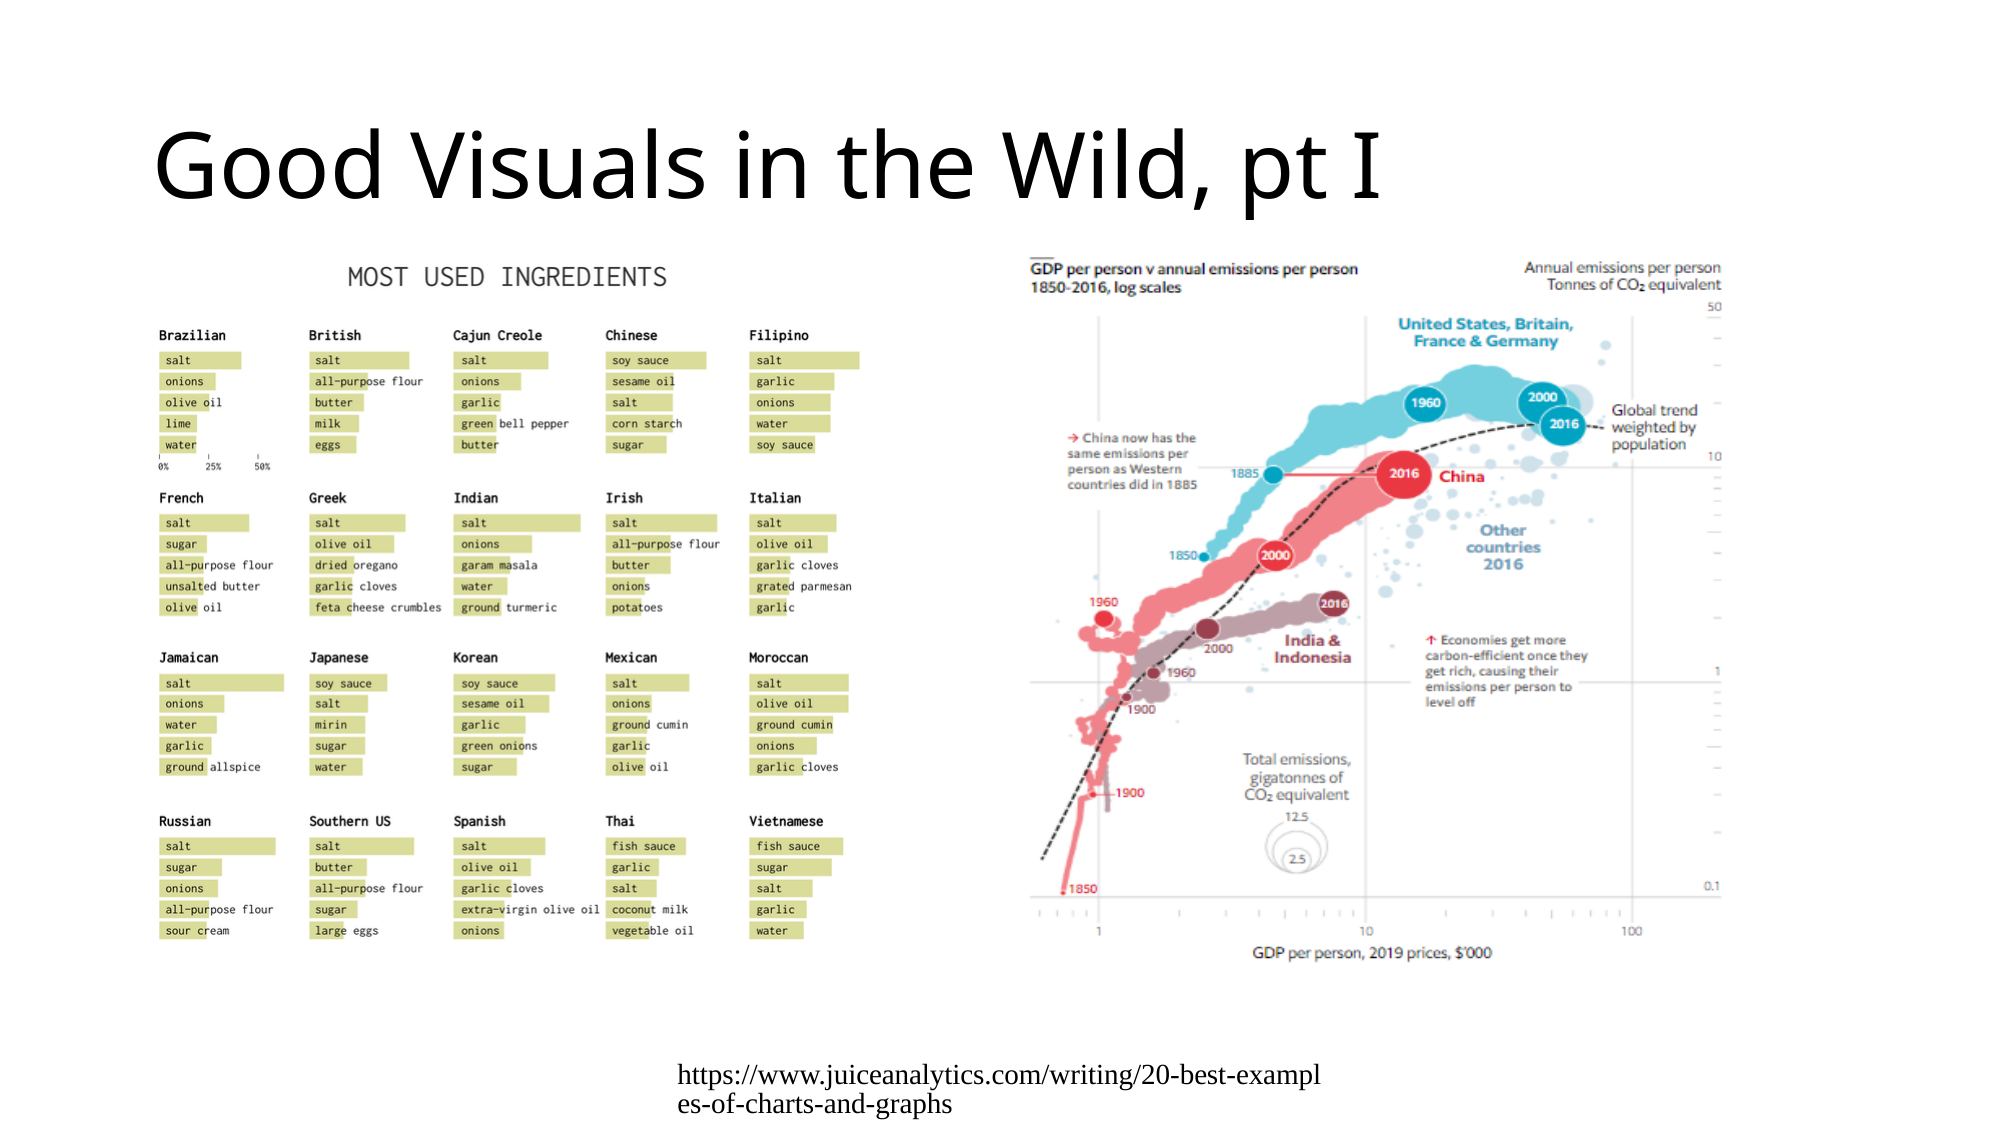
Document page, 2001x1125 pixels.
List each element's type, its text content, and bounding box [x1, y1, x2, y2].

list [137, 249, 888, 964]
picture [1013, 249, 1764, 964]
footer https://www.juiceanalytics.com/writing/20-best-examples-of-charts-and-graphs [662, 1042, 1338, 1103]
title Good Visuals in the Wild, pt I [137, 59, 1863, 278]
